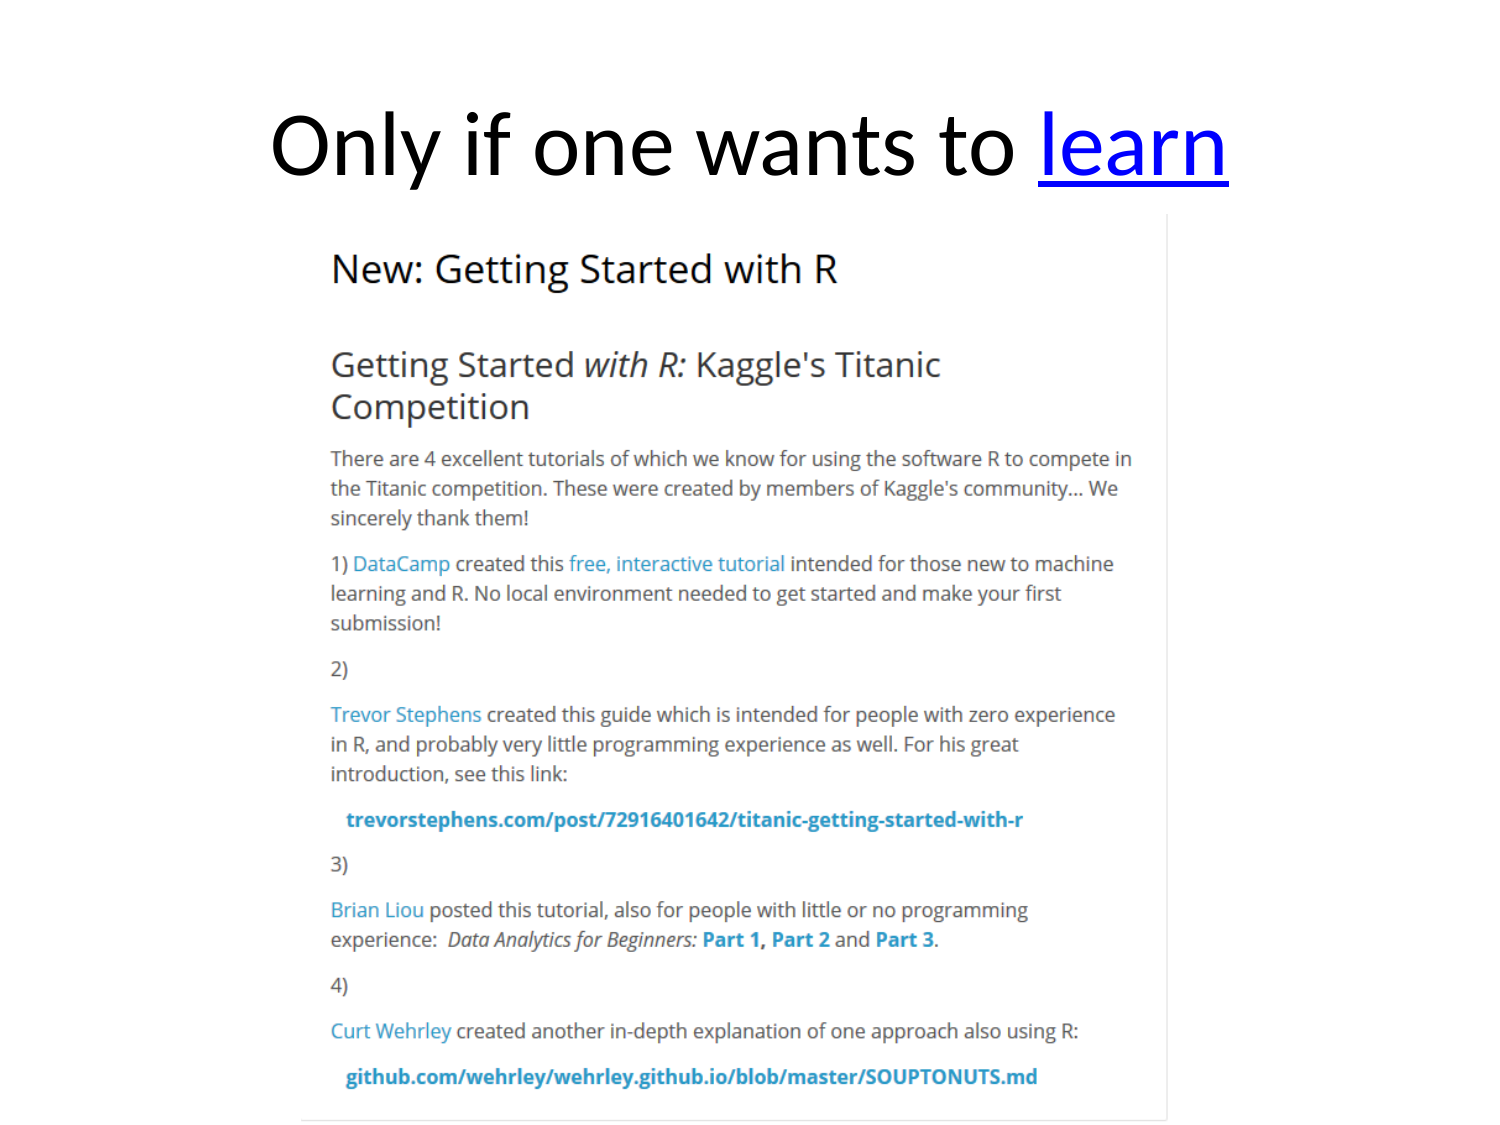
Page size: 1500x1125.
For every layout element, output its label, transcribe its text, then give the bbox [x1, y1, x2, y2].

title Only if one wants to learn [75, 45, 1425, 233]
picture [301, 214, 1169, 1125]
